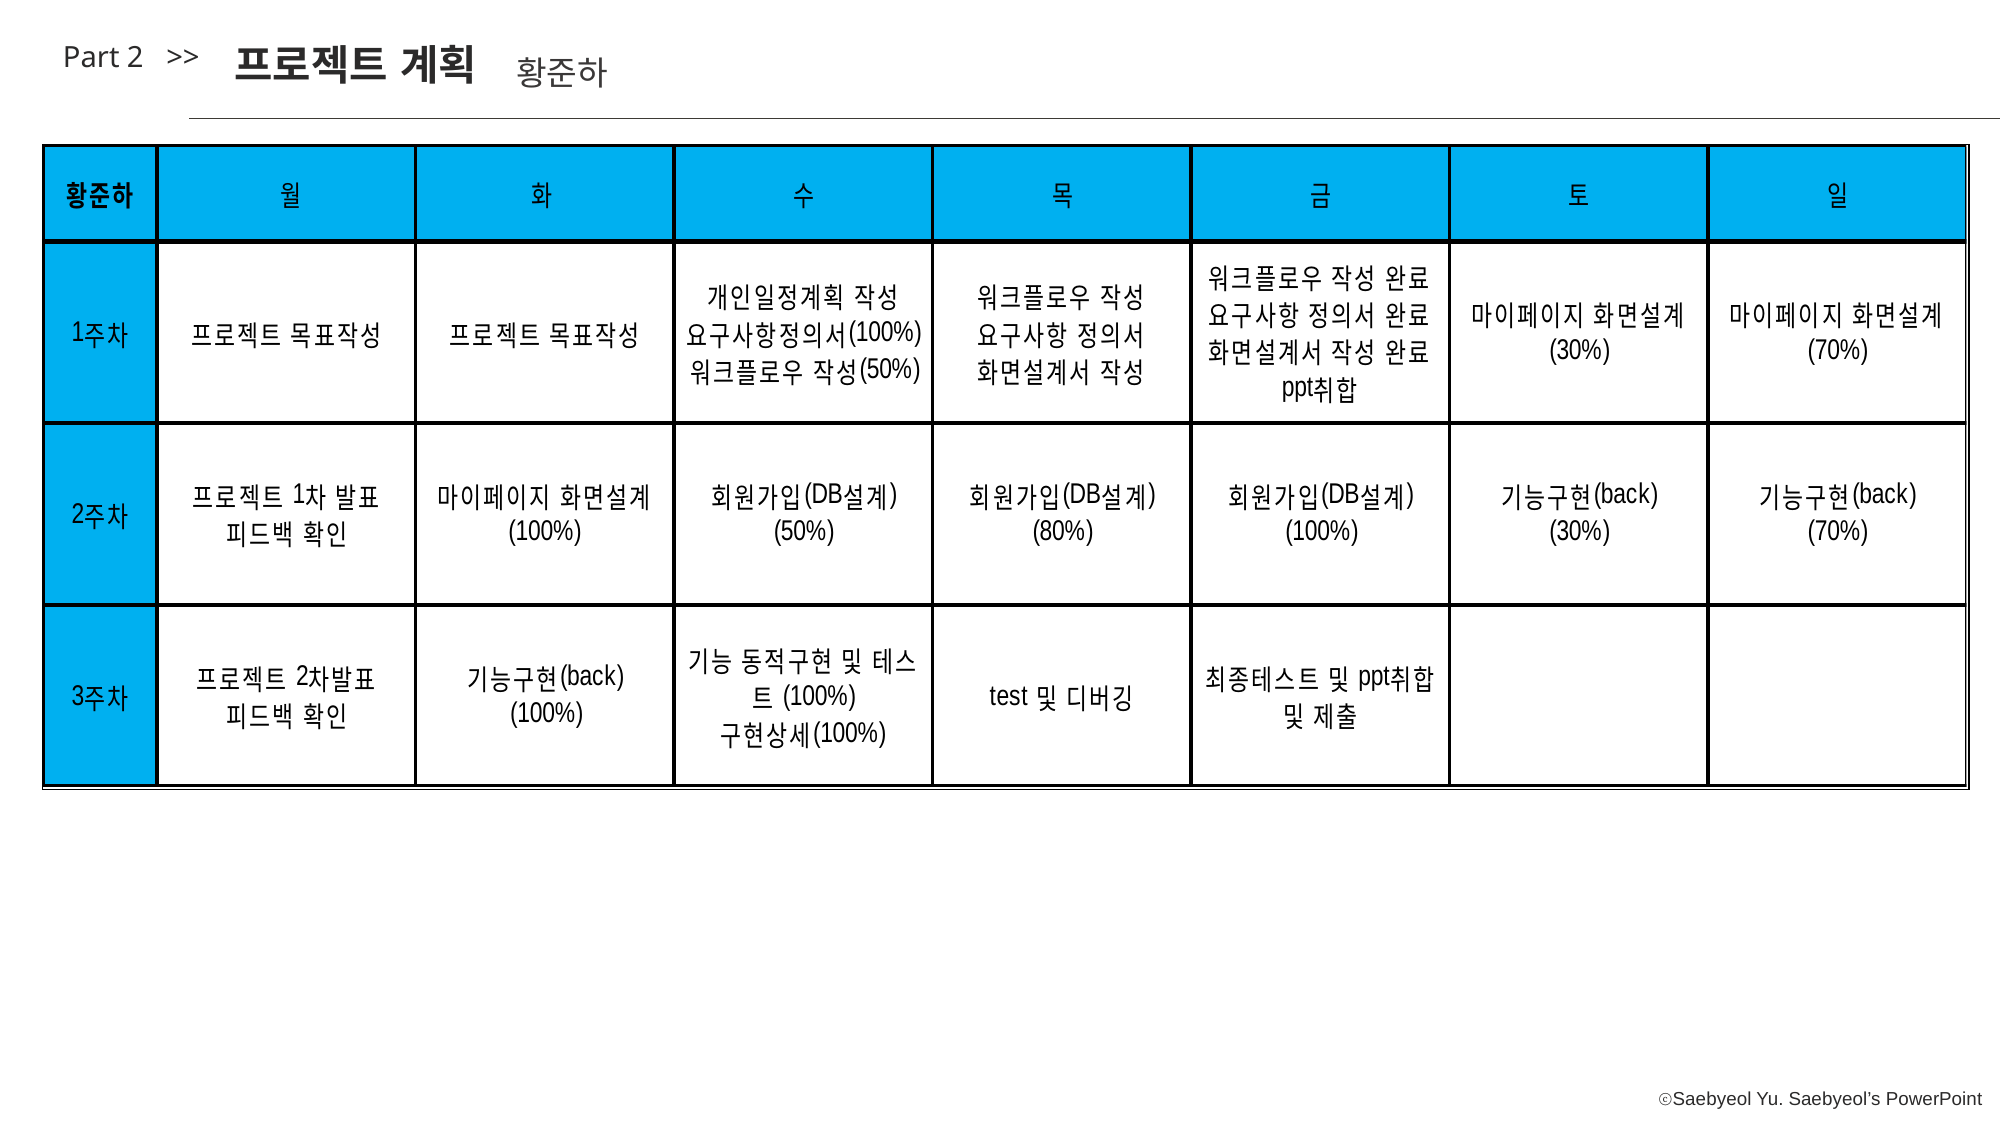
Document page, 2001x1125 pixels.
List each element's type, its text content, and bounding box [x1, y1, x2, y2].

text_box 프로젝트 계획 [219, 31, 493, 97]
picture [43, 144, 1969, 789]
text_box 황준하 [501, 44, 1095, 100]
text_box Part 2 >> [48, 30, 215, 81]
